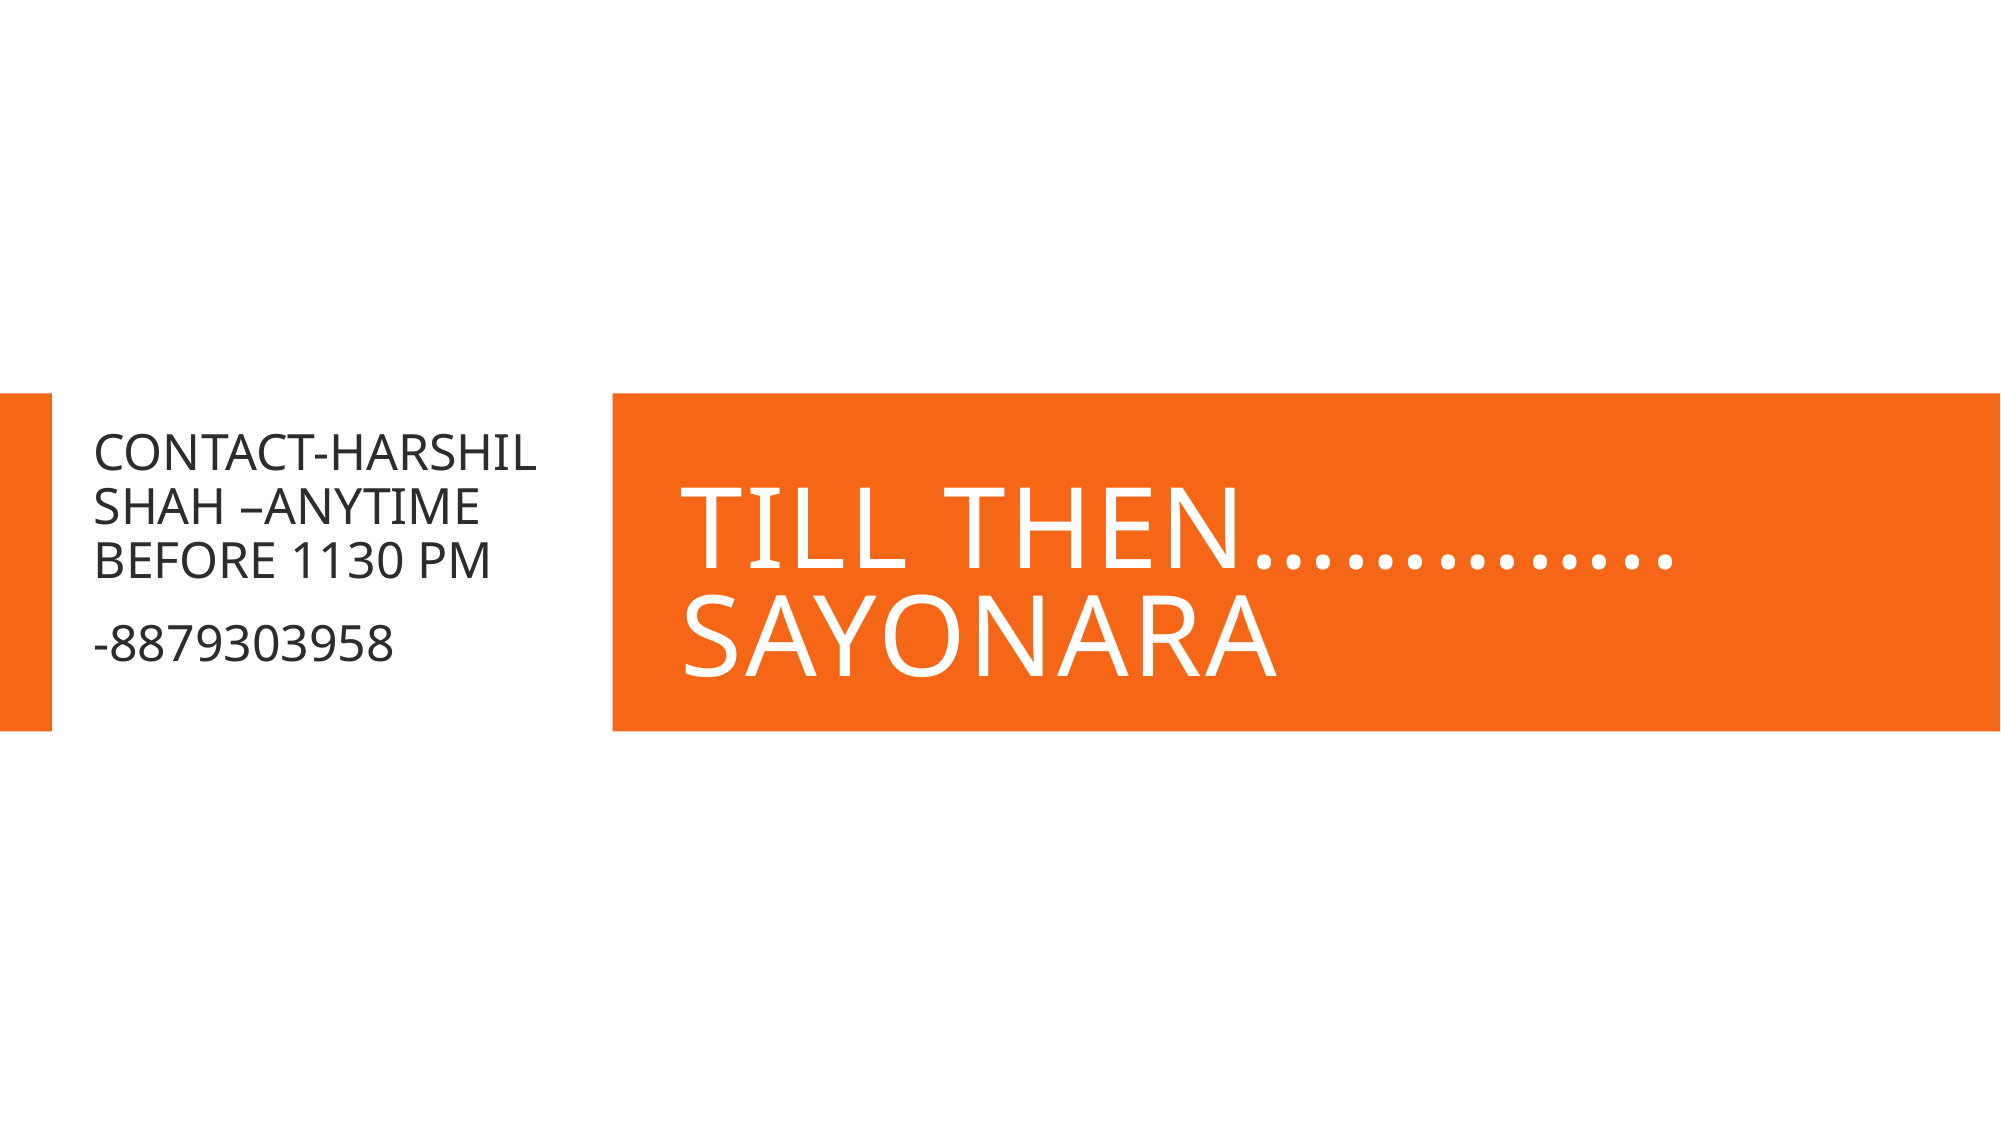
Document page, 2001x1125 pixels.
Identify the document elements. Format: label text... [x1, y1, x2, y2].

text_box [0, 392, 53, 732]
subtitle CONTACT-HARSHIL SHAH –ANYTIME BEFORE 1130 PM -8879303958 [78, 419, 587, 706]
text_box [0, 0, 2000, 1125]
text_box [612, 392, 2000, 732]
title TILL THEN………….. SAYONARA [665, 419, 1942, 706]
